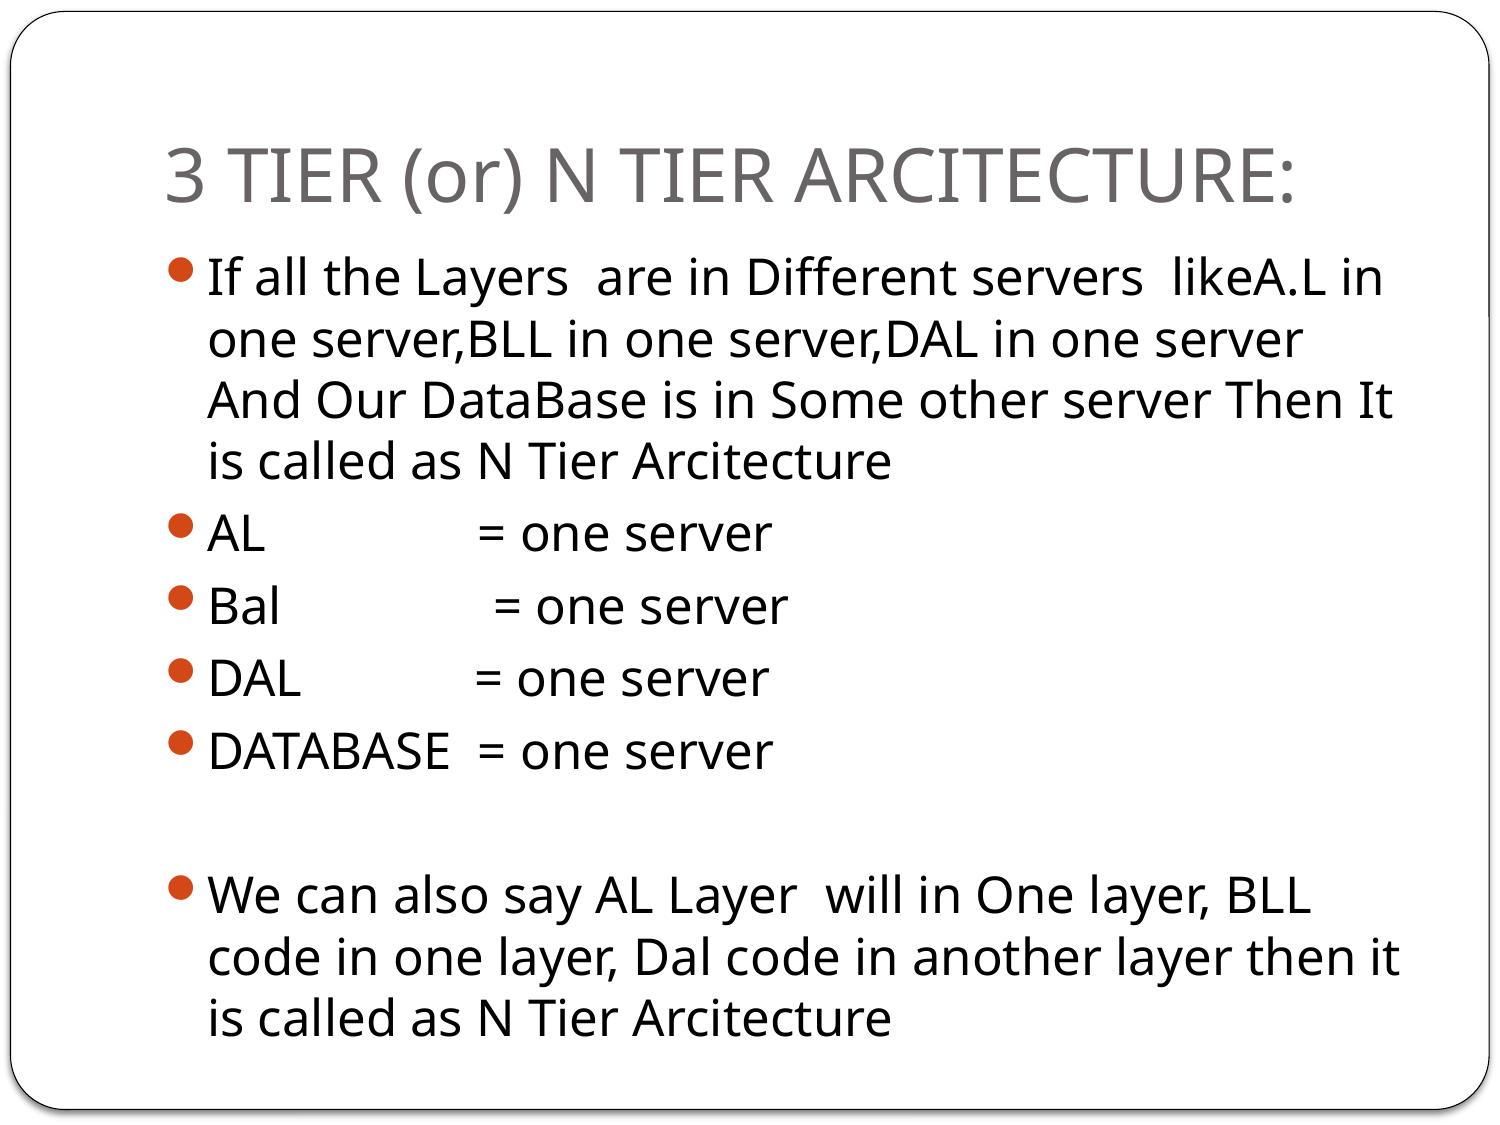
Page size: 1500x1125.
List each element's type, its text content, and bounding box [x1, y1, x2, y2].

list If all the Layers are in Different servers likeA.L in one server,BLL in one server,DAL in one server And Our DataBase is in Some other server Then It is called as N Tier Arcitecture AL = one server Bal = one server DAL = one server DATABASE = one server We can also say AL Layer will in One layer, BLL code in one layer, Dal code in another layer then it is called as N Tier Arcitecture [150, 237, 1425, 1063]
title 3 TIER (or) N TIER ARCITECTURE: [150, 45, 1425, 233]
